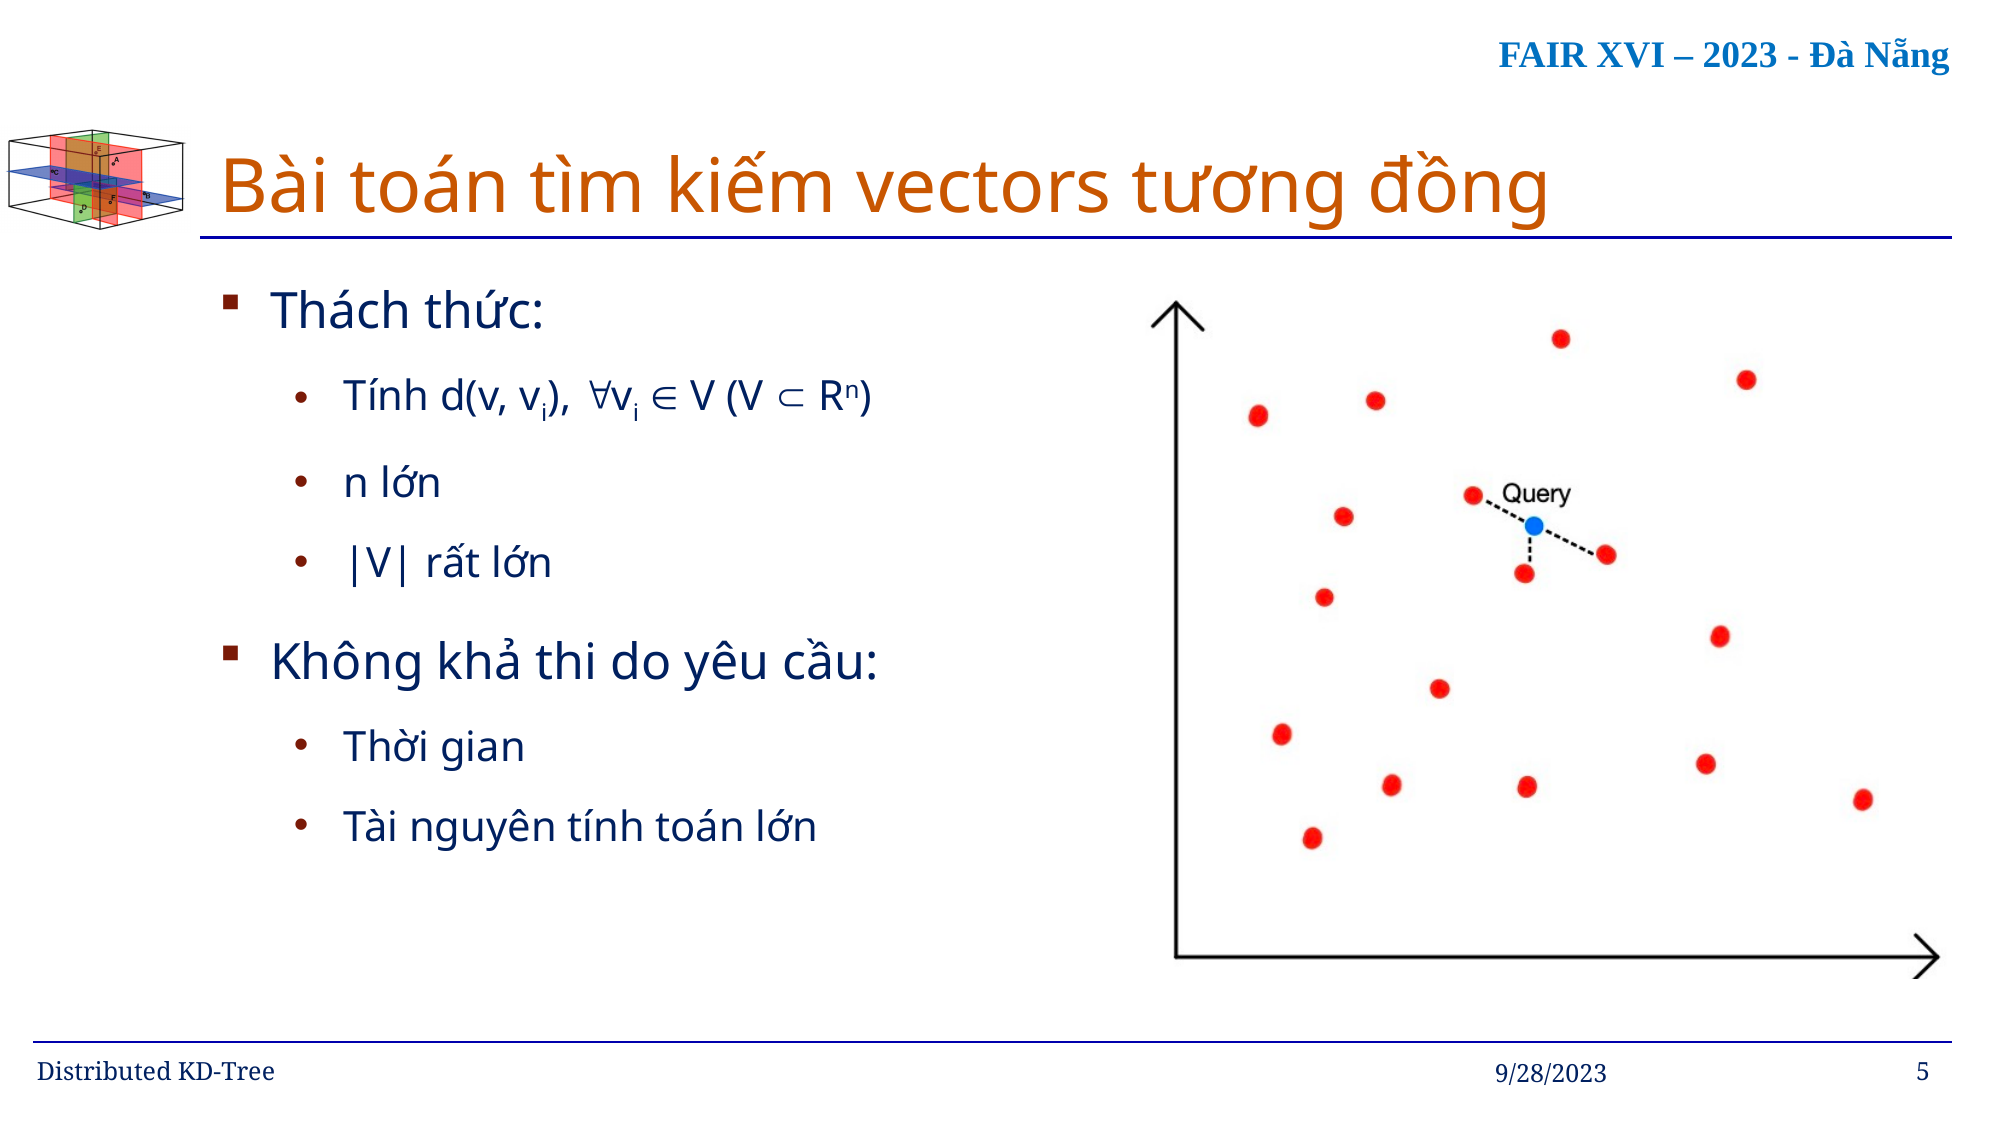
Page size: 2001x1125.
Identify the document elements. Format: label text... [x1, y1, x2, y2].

picture [0, 125, 191, 233]
footer Distributed KD-Tree [16, 1057, 1377, 1088]
slide_number 5 [1816, 1057, 1950, 1088]
picture [1145, 262, 1951, 979]
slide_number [1394, 1057, 1628, 1088]
title Bài toán tìm kiếm vectors tương đồng [200, 24, 1952, 238]
list Thách thức: Tính d(v, vi), vi  V (V  Rn) n lớn |V| rất lớn Không khả thi do yêu cầu: Thời gian Tài nguyên tính toán lớn [200, 262, 1109, 1013]
